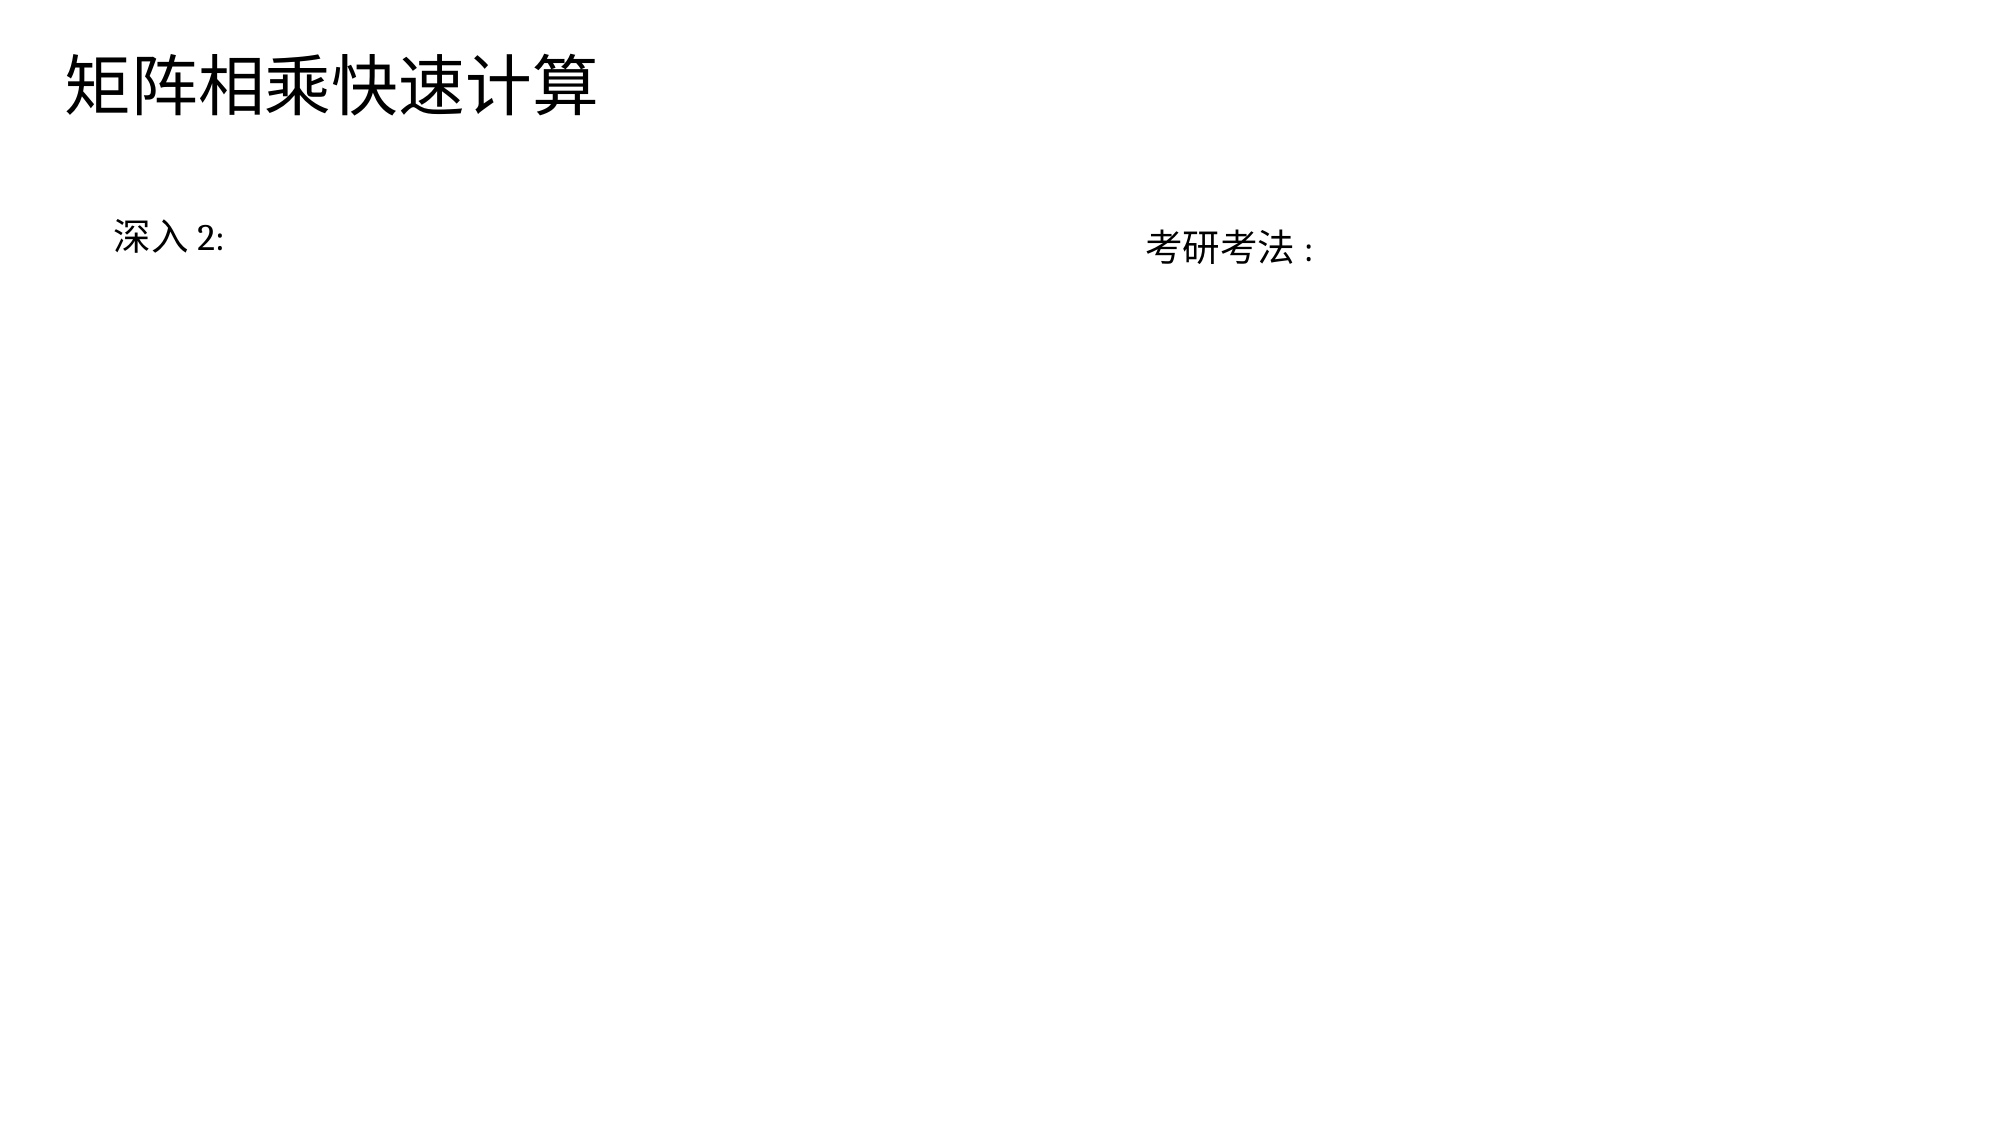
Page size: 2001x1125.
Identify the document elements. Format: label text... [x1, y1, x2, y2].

text_box 矩阵相乘快速计算 [49, 35, 725, 131]
